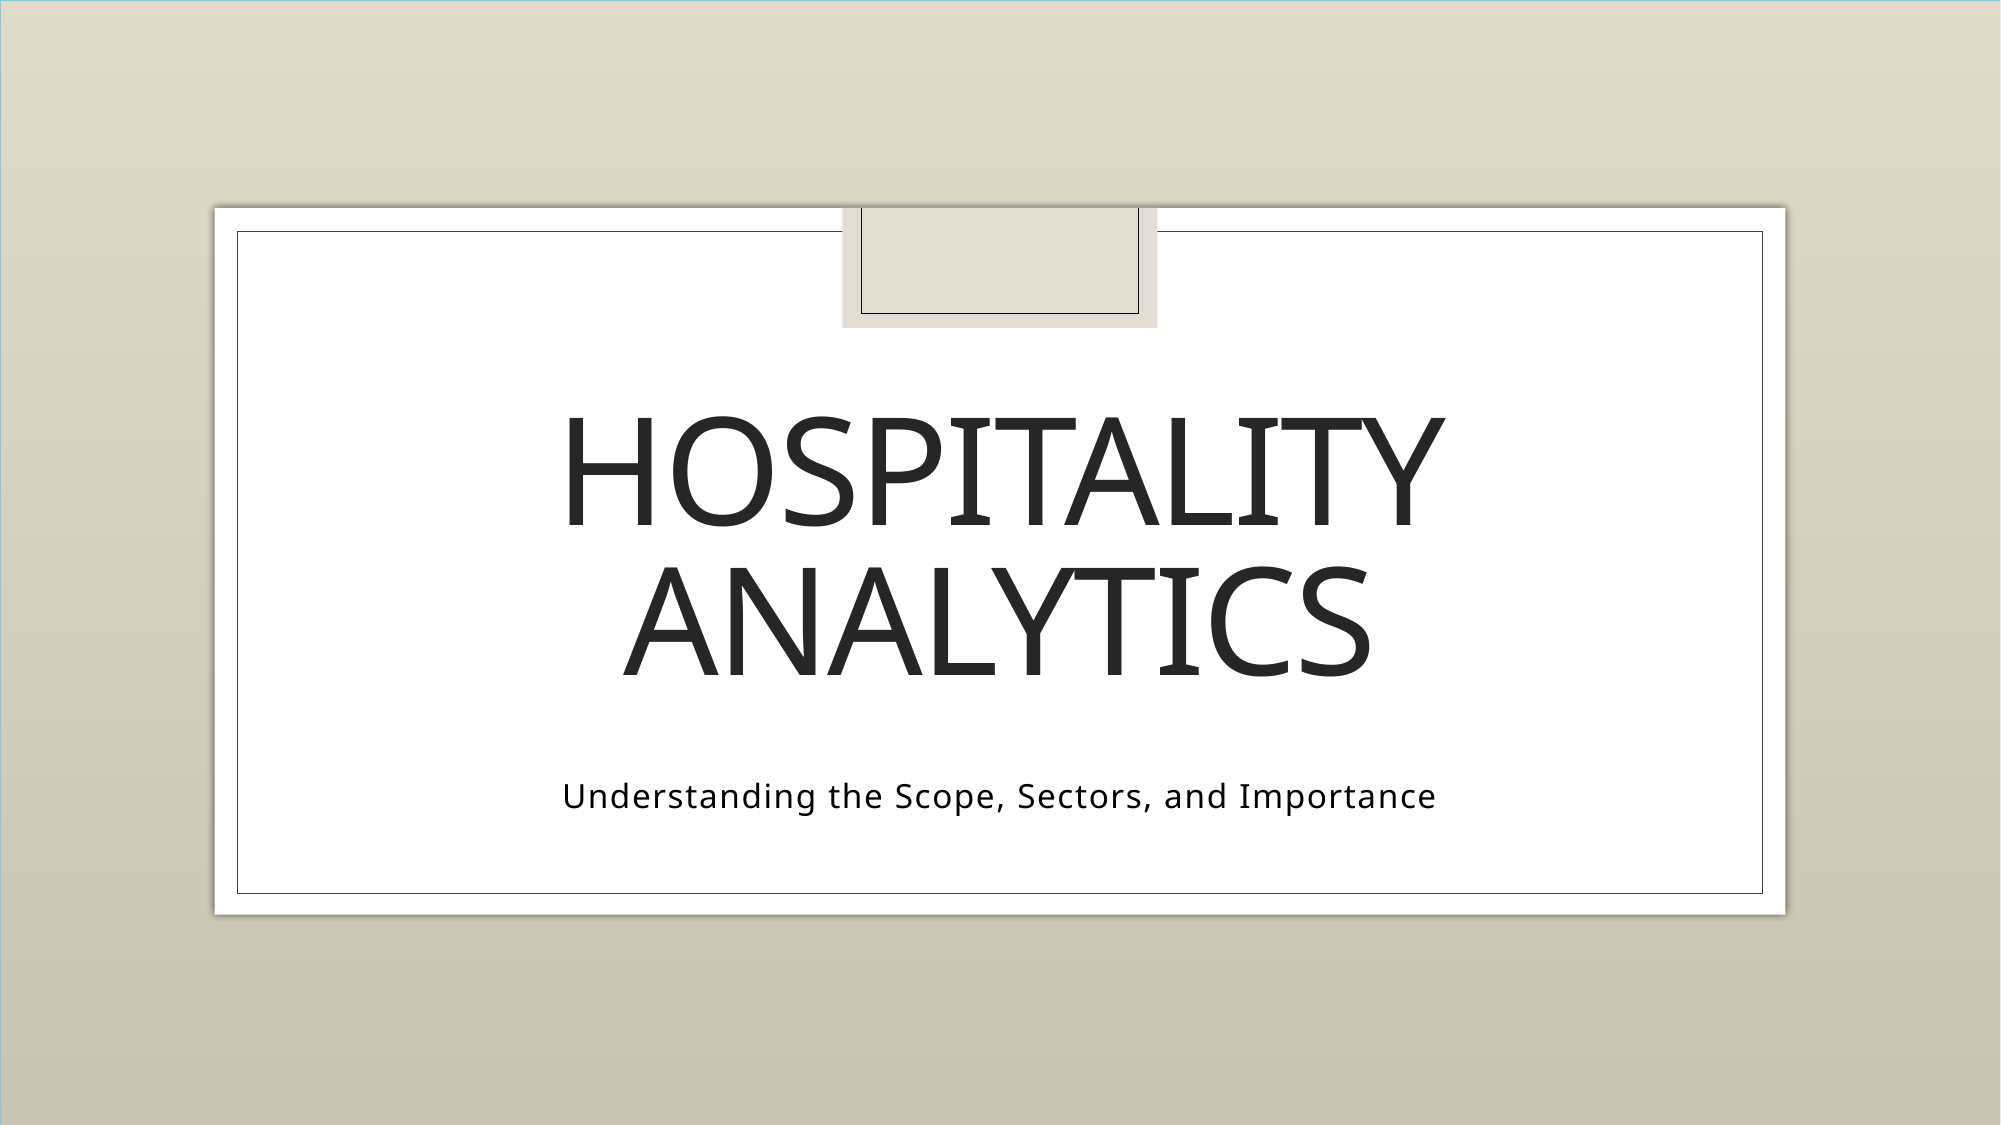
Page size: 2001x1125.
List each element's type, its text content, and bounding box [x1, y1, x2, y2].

text_box [237, 231, 1763, 894]
text_box [214, 207, 1786, 915]
title Hospitality Analytics [256, 343, 1744, 768]
subtitle Understanding the Scope, Sectors, and Importance [256, 768, 1745, 844]
text_box [841, 207, 1158, 329]
text_box [0, 0, 2000, 1125]
